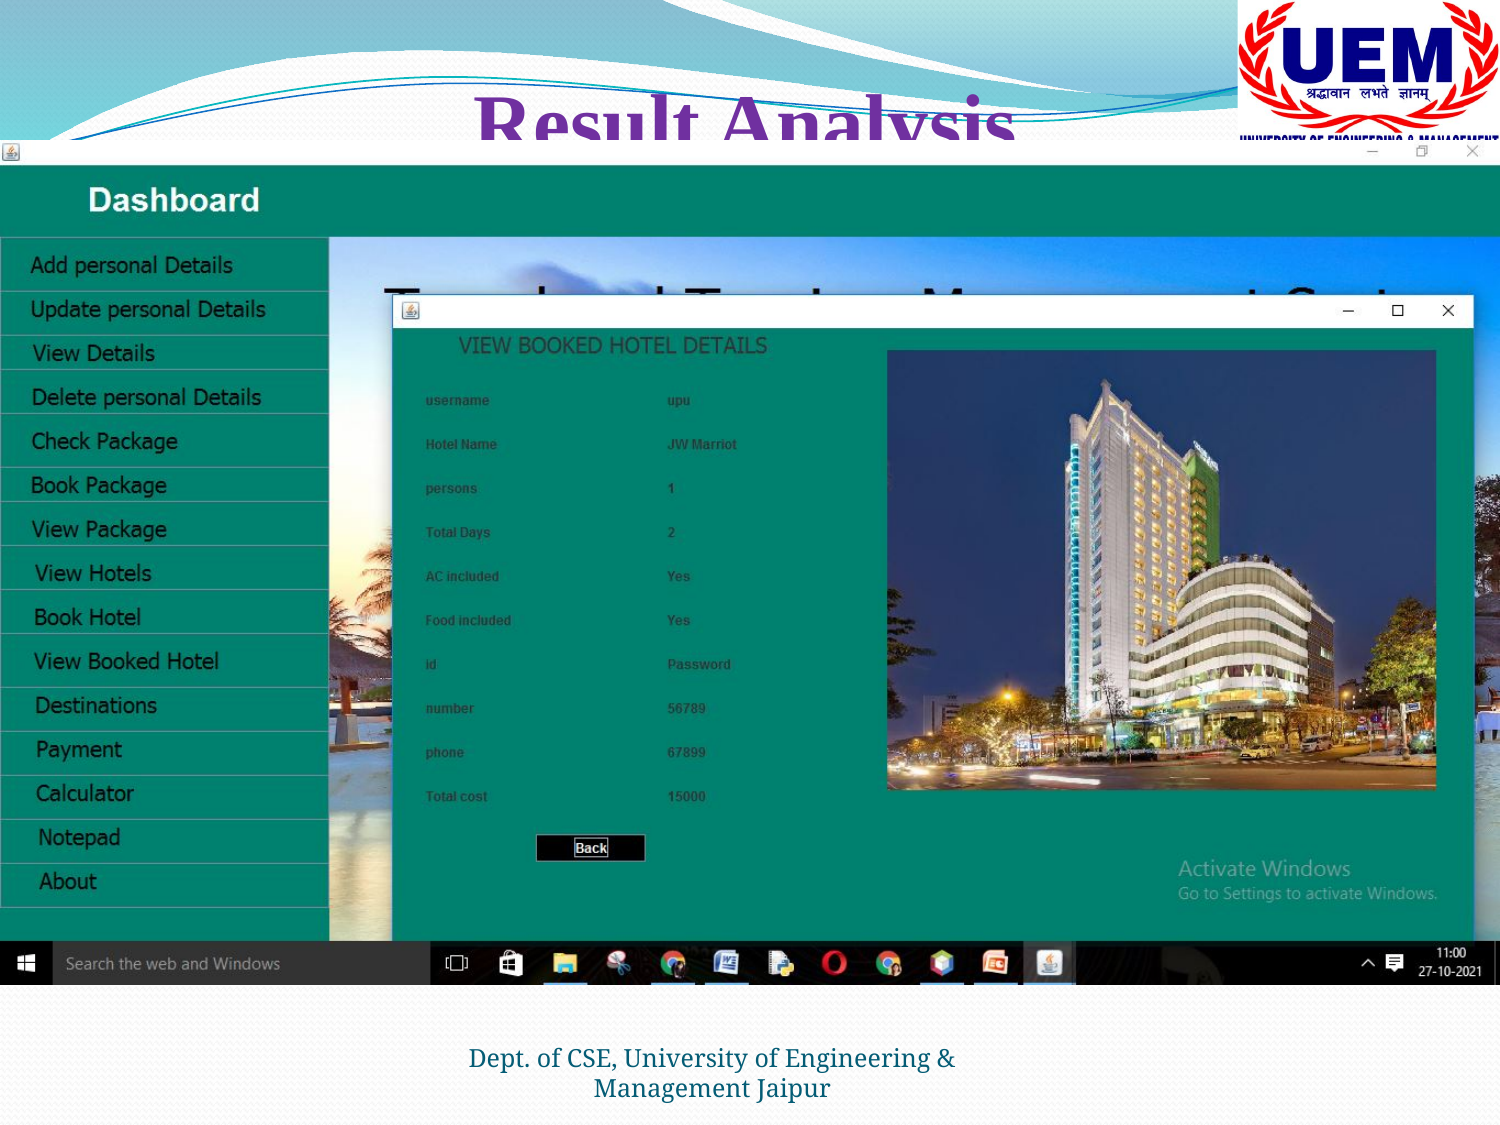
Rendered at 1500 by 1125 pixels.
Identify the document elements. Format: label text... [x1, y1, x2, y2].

picture [0, 0, 1500, 985]
text_box Result Analysis [93, 31, 1230, 140]
footer Dept. of CSE, University of Engineering & Management Jaipur [437, 1042, 988, 1103]
